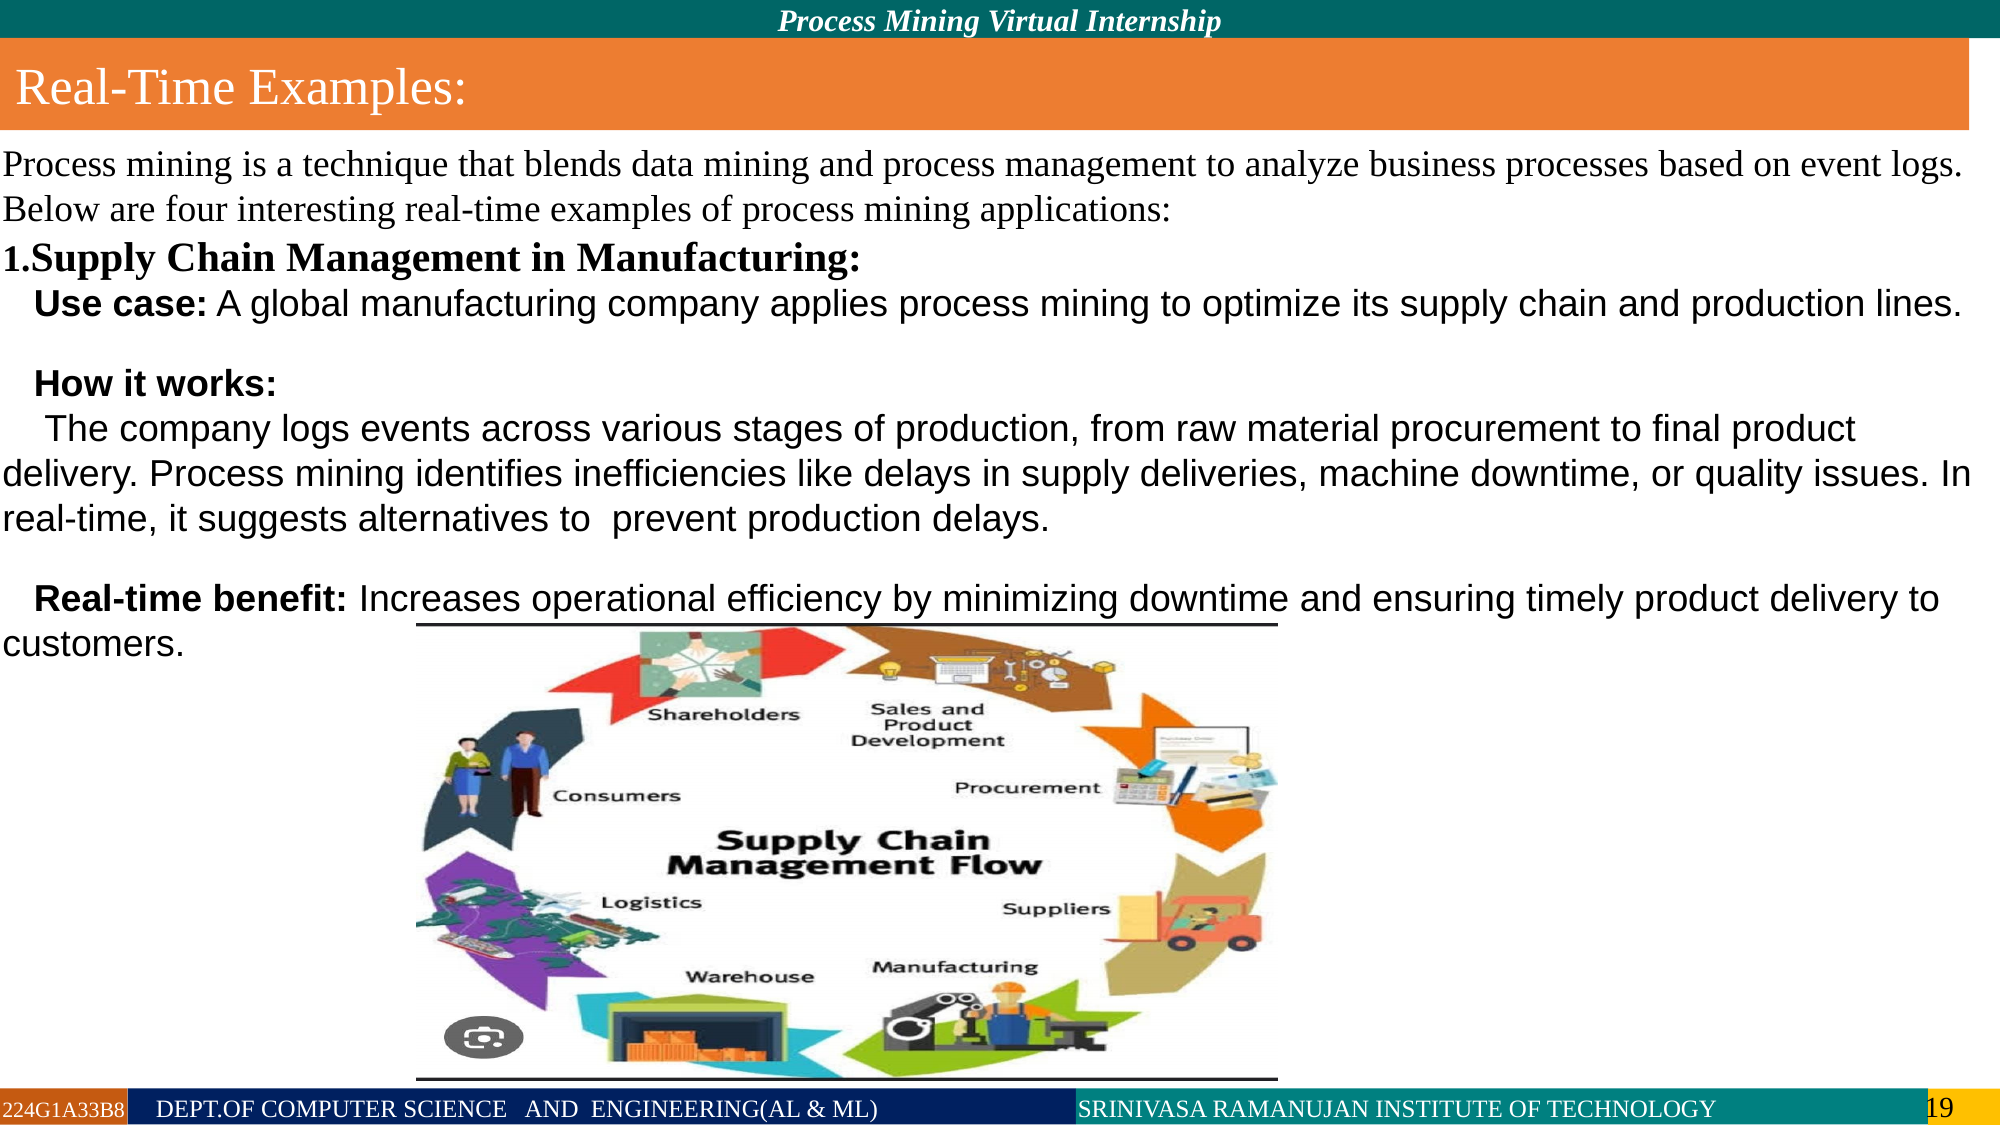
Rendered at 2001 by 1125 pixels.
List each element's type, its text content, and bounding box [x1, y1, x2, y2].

text_box Process mining is a technique that blends data mining and process management to analyze business processes based on event logs. Below are four interesting real-time examples of process mining applications: 1.Supply Chain Management in Manufacturing: Use case: A global manufacturing company applies process mining to optimize its supply chain and production lines. How it works: The company logs events across various stages of production, from raw material procurement to final product delivery. Process mining identifies inefficiencies like delays in supply deliveries, machine downtime, or quality issues. In real-time, it suggests alternatives to prevent production delays. Real-time benefit: Increases operational efficiency by minimizing downtime and ensuring timely product delivery to customers. [0, 131, 1988, 672]
picture [416, 623, 1278, 1081]
text_box 224G1A33B8 DEPT.OF COMPUTER SCIENCE AND ENGINEERING(AL & ML) SRINIVASA RAMANUJAN INSTITUTE OF TECHNOLOGY 19 [0, 1080, 1988, 1125]
text_box Real-Time Examples: [0, 37, 1970, 131]
